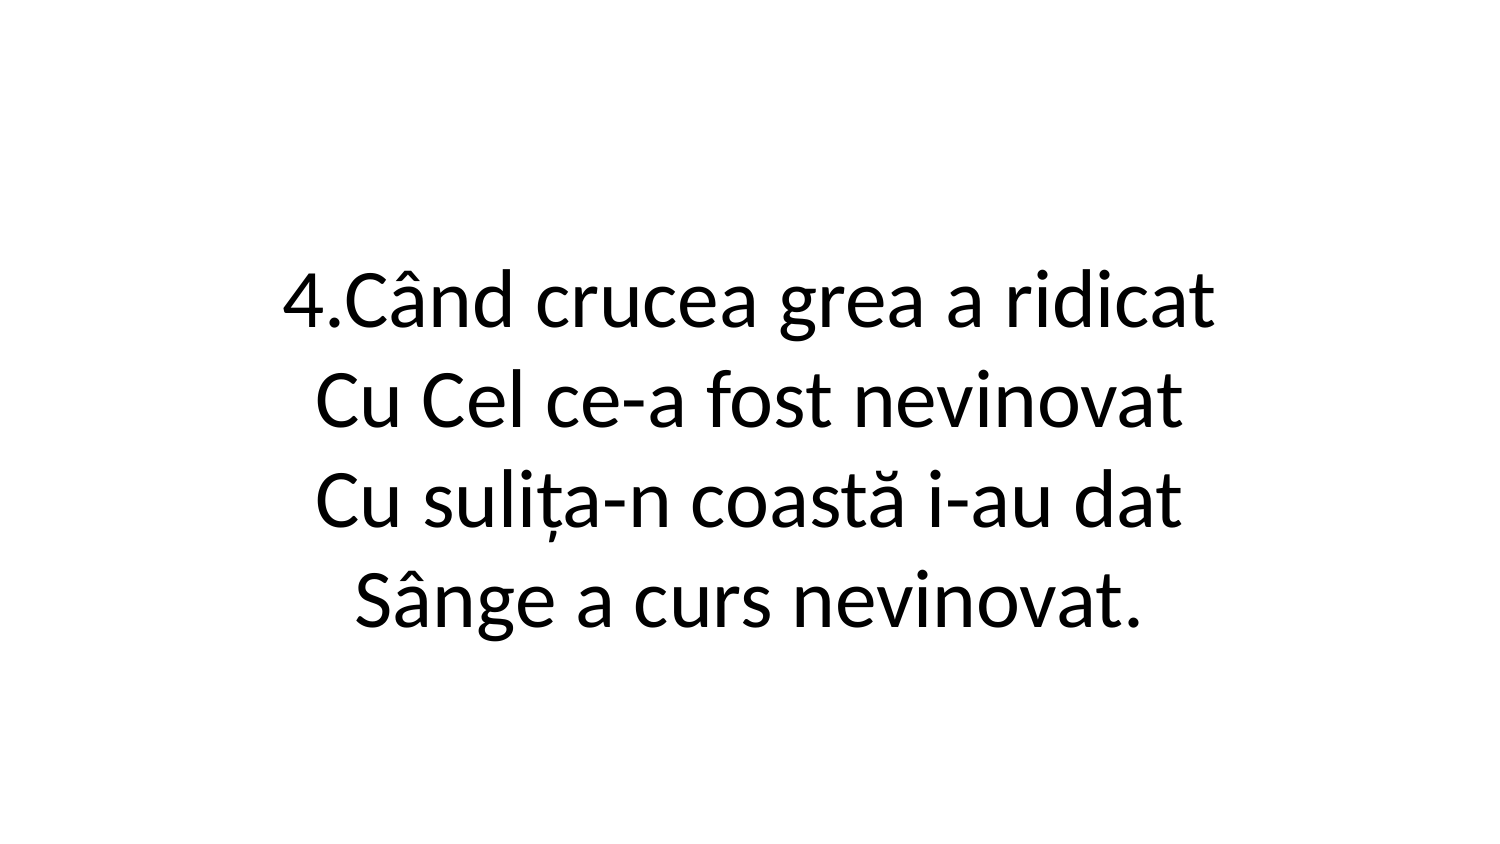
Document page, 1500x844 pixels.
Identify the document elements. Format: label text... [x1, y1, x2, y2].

text_box 4.Când crucea grea a ridicat Cu Cel ce-a fost nevinovat Cu sulița-n coastă i-au dat Sânge a curs nevinovat. [267, 192, 1233, 652]
